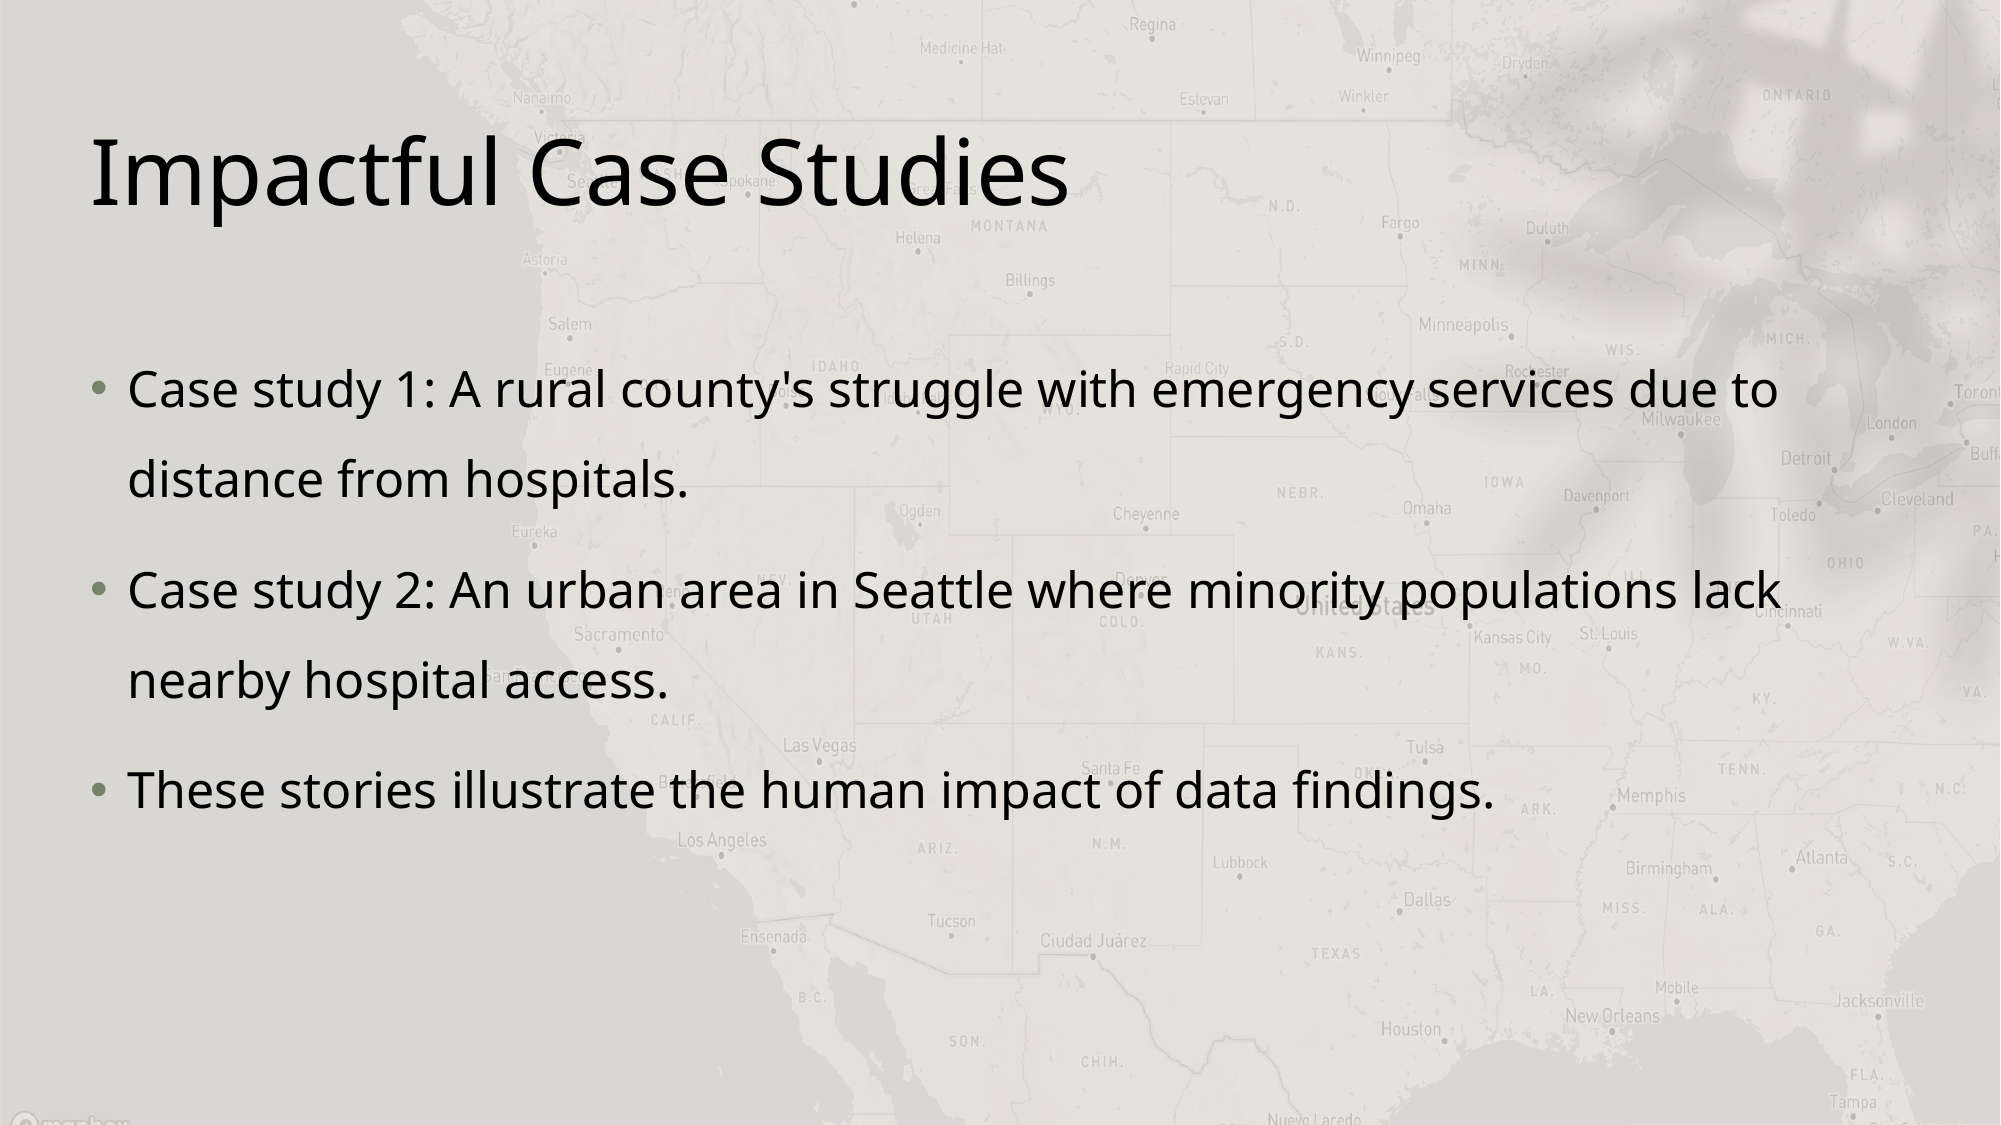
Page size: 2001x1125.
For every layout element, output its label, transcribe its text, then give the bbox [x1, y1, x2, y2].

title Impactful Case Studies [75, 60, 1863, 278]
list Case study 1: A rural county's struggle with emergency services due to distance from hospitals. Case study 2: An urban area in Seattle where minority populations lack nearby hospital access. These stories illustrate the human impact of data findings. [75, 319, 1925, 1009]
